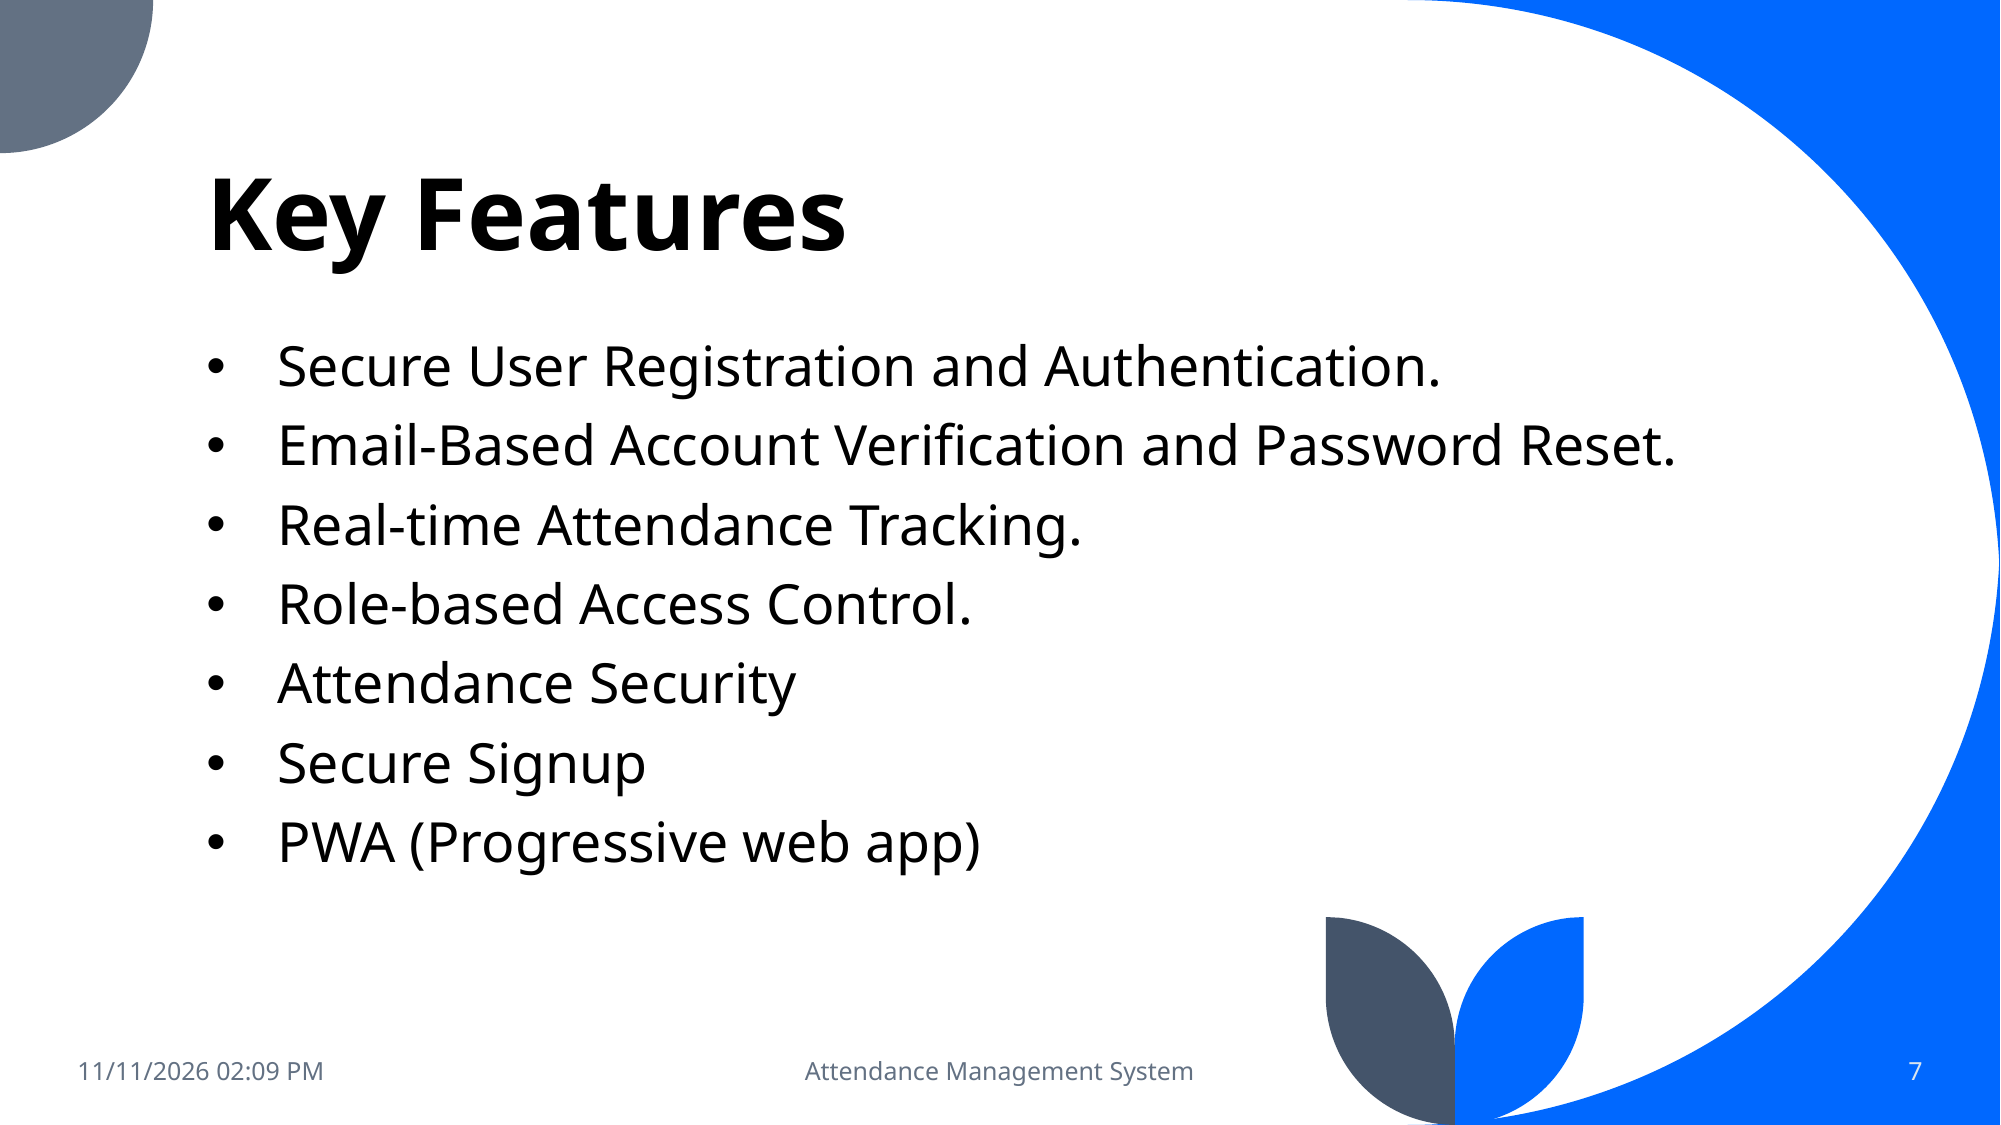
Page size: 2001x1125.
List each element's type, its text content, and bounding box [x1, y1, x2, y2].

list Secure User Registration and Authentication. Email-Based Account Verification and Password Reset. Real-time Attendance Tracking. Role-based Access Control. Attendance Security Secure Signup PWA (Progressive web app) [191, 330, 1796, 884]
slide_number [62, 1042, 513, 1103]
slide_number 7 [1665, 1042, 1938, 1103]
title Key Features [191, 22, 1796, 280]
footer Attendance Management System [662, 1042, 1338, 1103]
